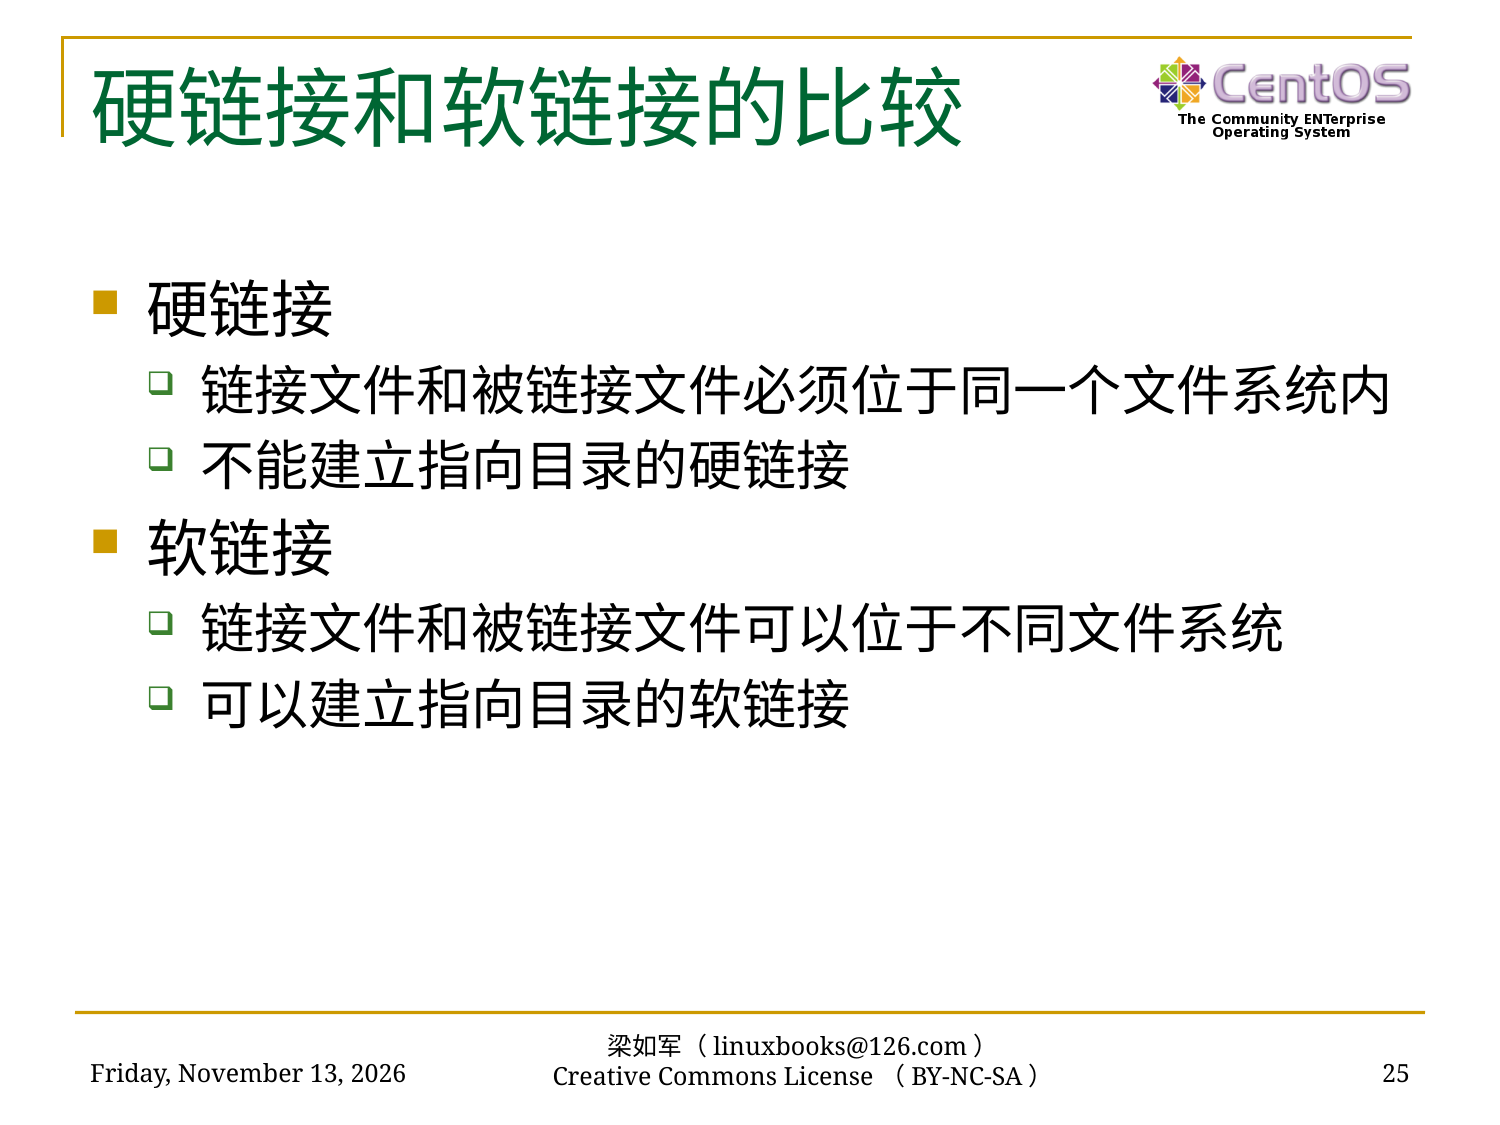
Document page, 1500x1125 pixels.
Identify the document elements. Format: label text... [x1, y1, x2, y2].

list 硬链接 链接文件和被链接文件必须位于同一个文件系统内 不能建立指向目录的硬链接 软链接 链接文件和被链接文件可以位于不同文件系统 可以建立指向目录的软链接 [74, 262, 1426, 1006]
footer 梁如军（linuxbooks@126.com） Creative Commons License（BY-NC-SA） [359, 1022, 1247, 1099]
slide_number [74, 1023, 426, 1100]
title 硬链接和软链接的比较 [74, 45, 1426, 233]
slide_number 25 [1074, 1023, 1426, 1100]
